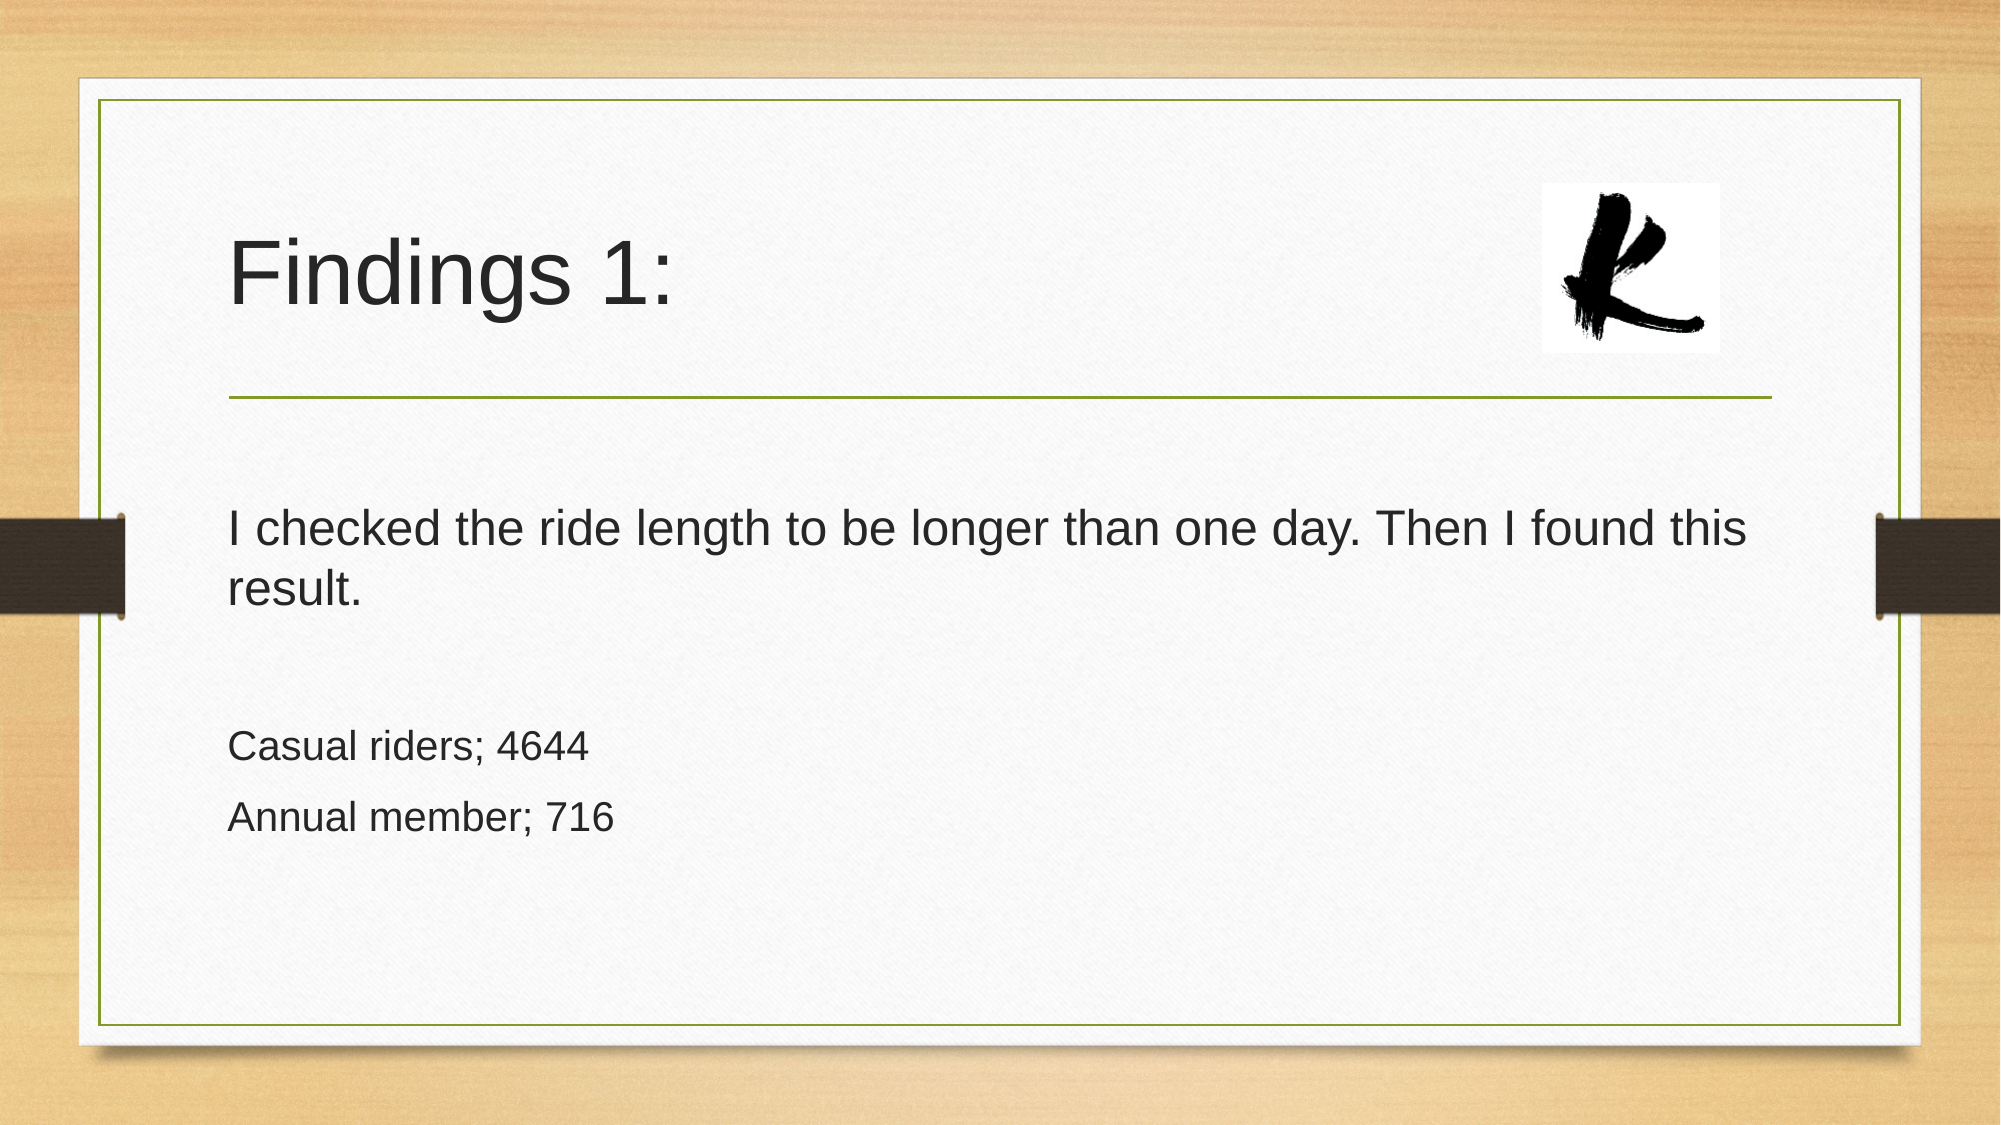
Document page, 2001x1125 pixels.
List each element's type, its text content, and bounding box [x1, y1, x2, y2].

picture [0, 0, 2001, 1125]
title Findings 1: [212, 161, 1788, 375]
list I checked the ride length to be longer than one day. Then I found this result. Casual riders; 4644 Annual member; 716 [212, 488, 1788, 985]
